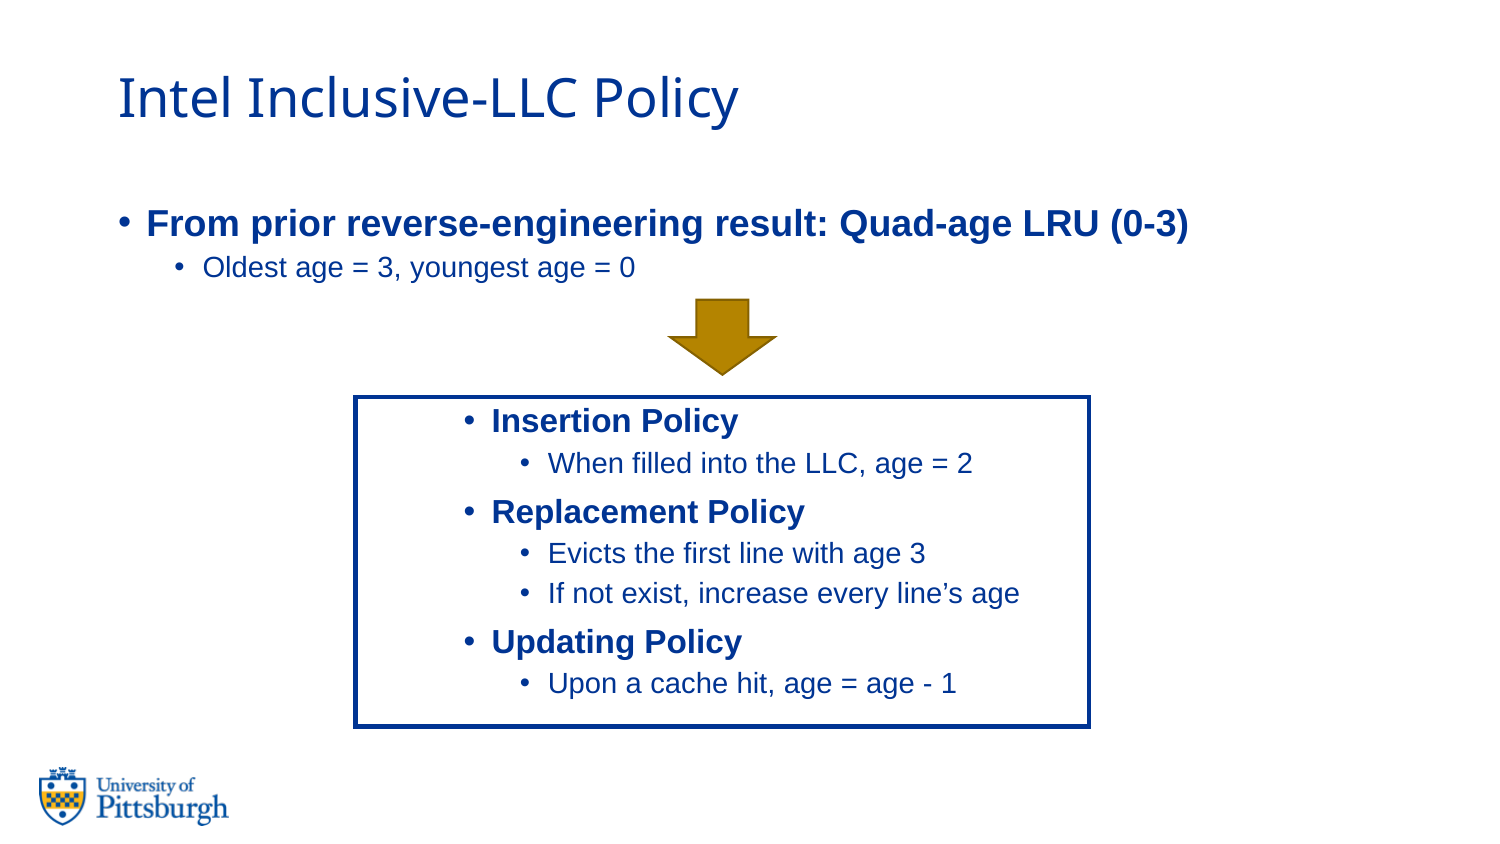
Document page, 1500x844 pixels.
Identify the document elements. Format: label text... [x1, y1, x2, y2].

picture [39, 767, 229, 826]
text_box Insertion Policy When filled into the LLC, age = 2 Replacement Policy Evicts the first line with age 3 If not exist, increase every line’s age Updating Policy Upon a cache hit, age = age - 1 [448, 396, 1052, 708]
text_box [667, 298, 778, 377]
title Intel Inclusive-LLC Policy [103, 63, 1397, 196]
list From prior reverse-engineering result: Quad-age LRU (0-3) Oldest age = 3, youngest age = 0 [103, 196, 1450, 404]
text_box [355, 404, 1090, 728]
